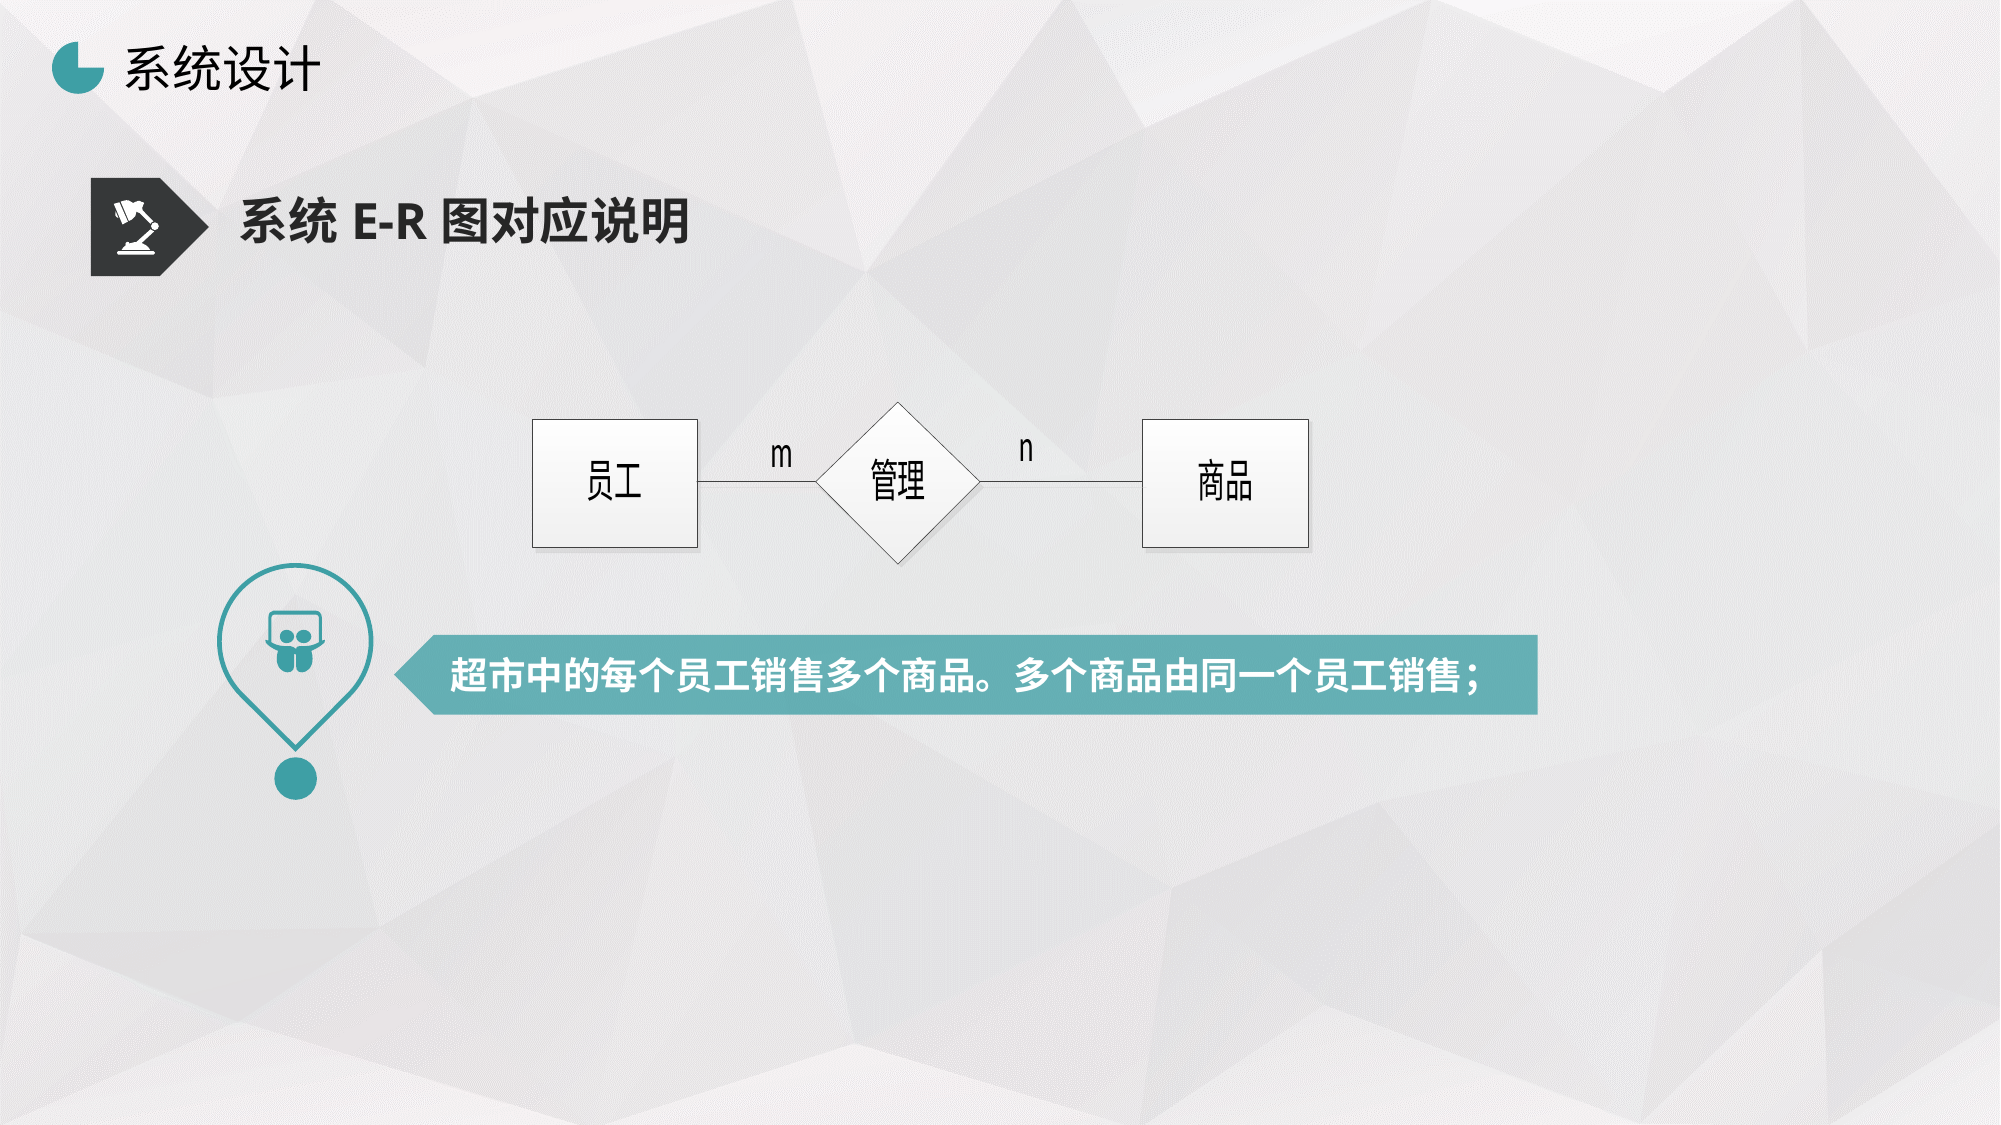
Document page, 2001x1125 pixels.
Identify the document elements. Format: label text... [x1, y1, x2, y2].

text_box [273, 756, 318, 801]
picture [0, 0, 2000, 1125]
text_box [265, 610, 325, 673]
text_box 系统E-R图对应说明 [238, 177, 745, 250]
text_box [218, 564, 373, 750]
text_box 超市中的每个员工销售多个商品。多个商品由同一个员工销售； [392, 633, 1539, 716]
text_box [529, 396, 1316, 574]
text_box [50, 40, 106, 95]
text_box 系统设计 [108, 29, 338, 105]
text_box [117, 251, 155, 255]
text_box [113, 200, 159, 250]
text_box [90, 177, 209, 277]
